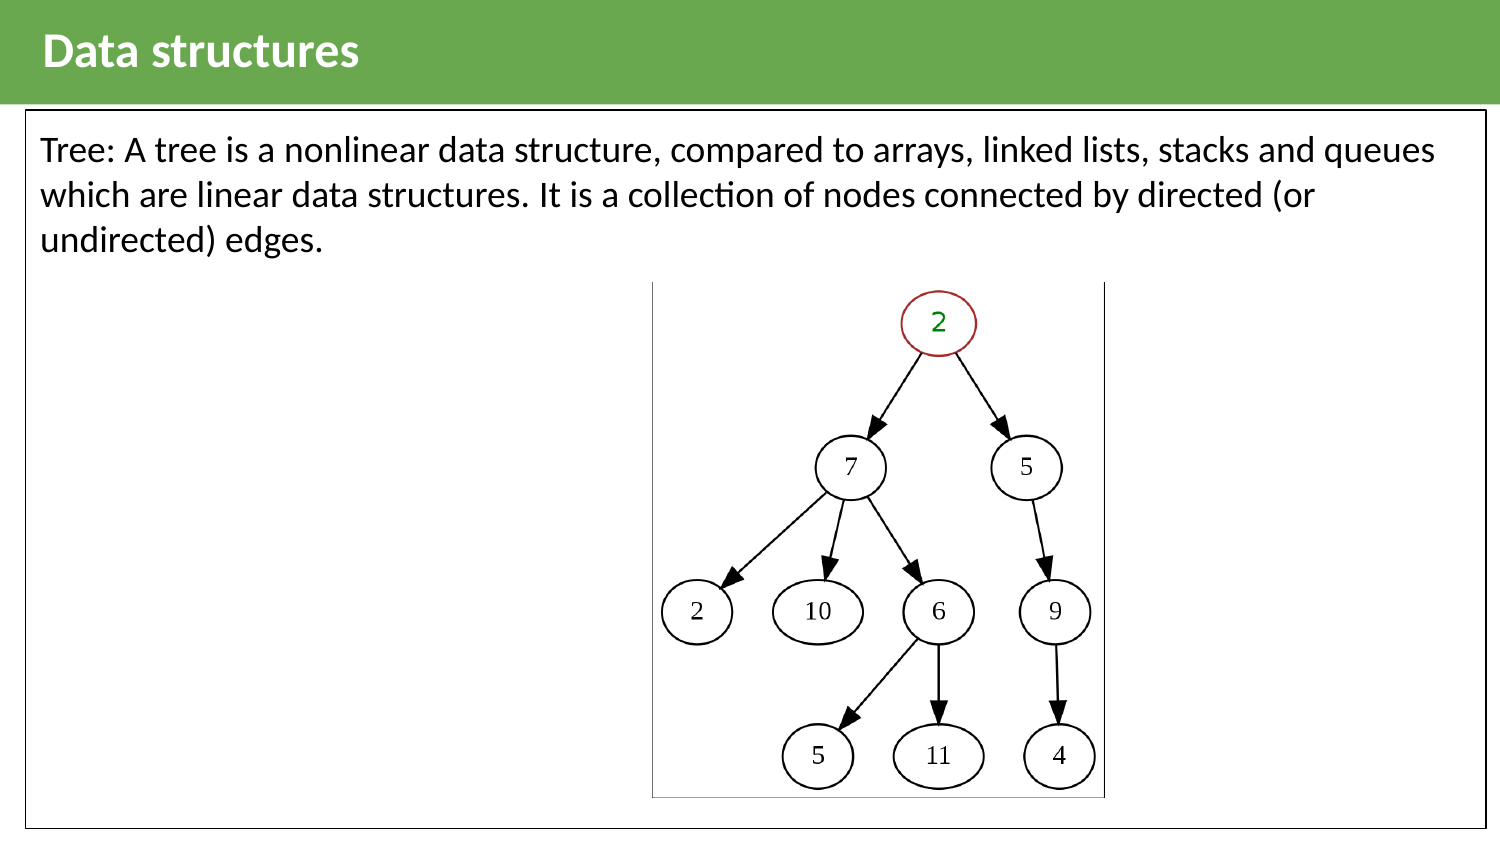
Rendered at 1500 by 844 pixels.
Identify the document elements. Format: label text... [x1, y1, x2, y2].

text_box Data structures [42, 15, 1182, 80]
picture [652, 282, 1105, 798]
text_box Tree: A tree is a nonlinear data structure, compared to arrays, linked lists, stacks and queues which are linear data structures. It is a collection of nodes connected by directed (or undirected) edges. [25, 110, 1487, 829]
